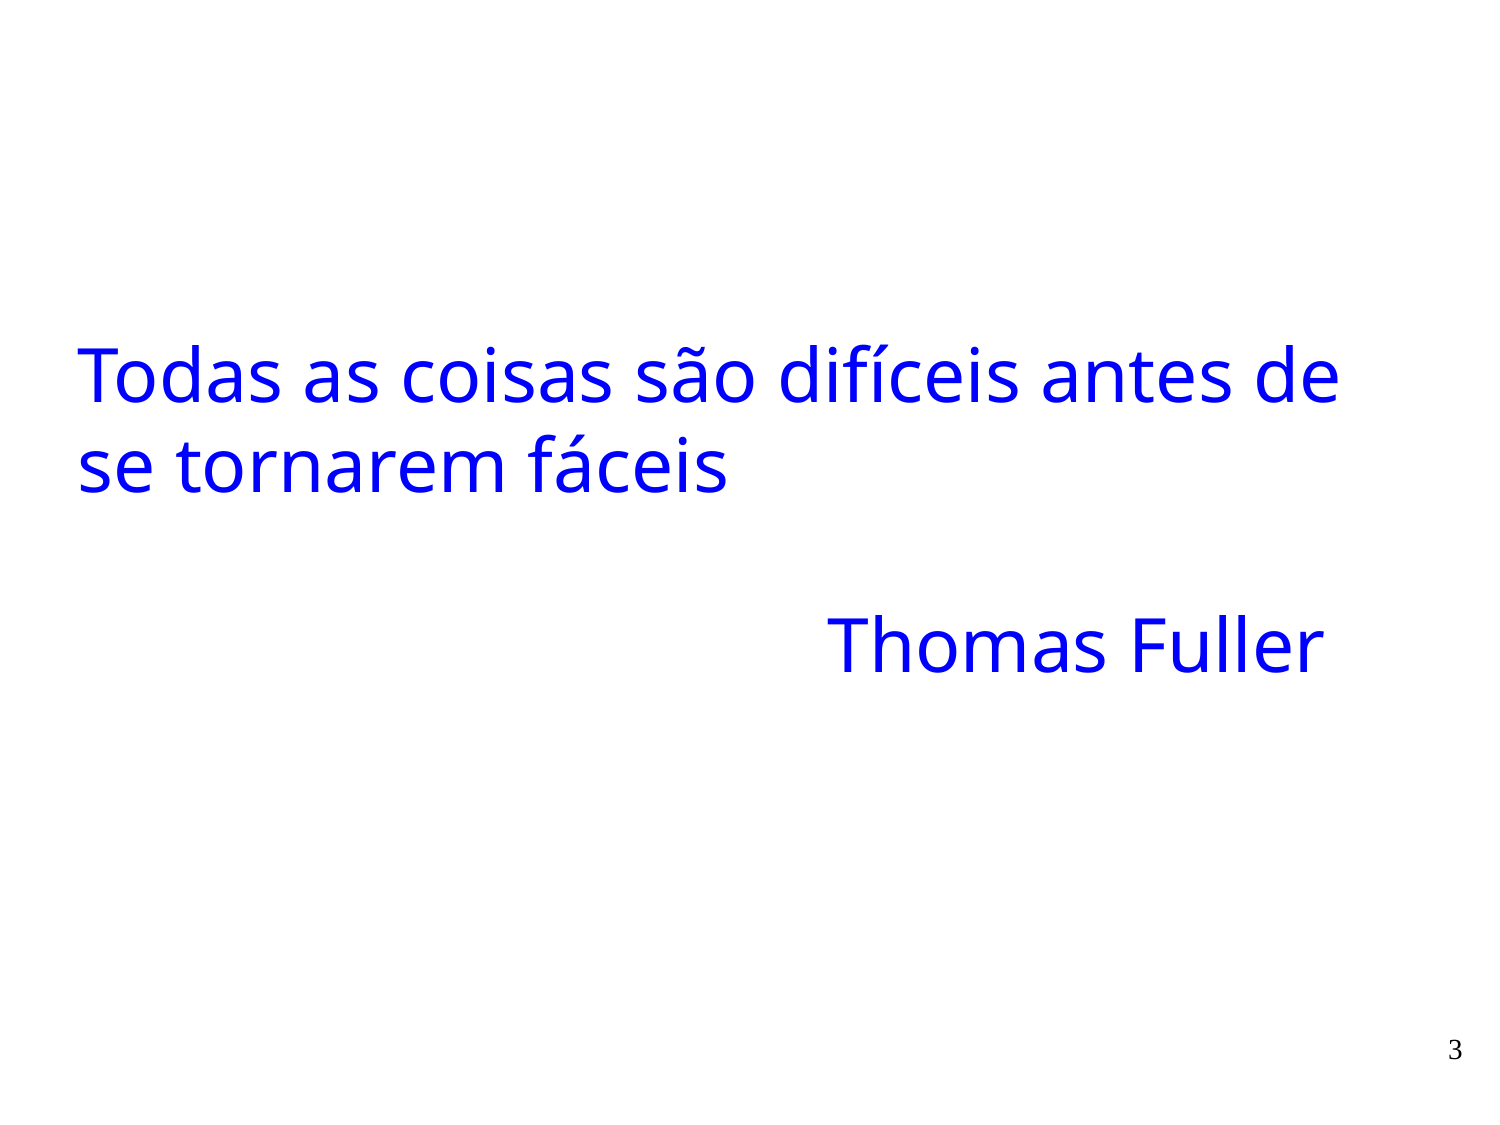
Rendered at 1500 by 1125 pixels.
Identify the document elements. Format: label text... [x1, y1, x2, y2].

title Todas as coisas são difíceis antes de se tornarem fáceis Thomas Fuller [62, 311, 1438, 704]
slide_number 3 [1127, 1023, 1478, 1102]
